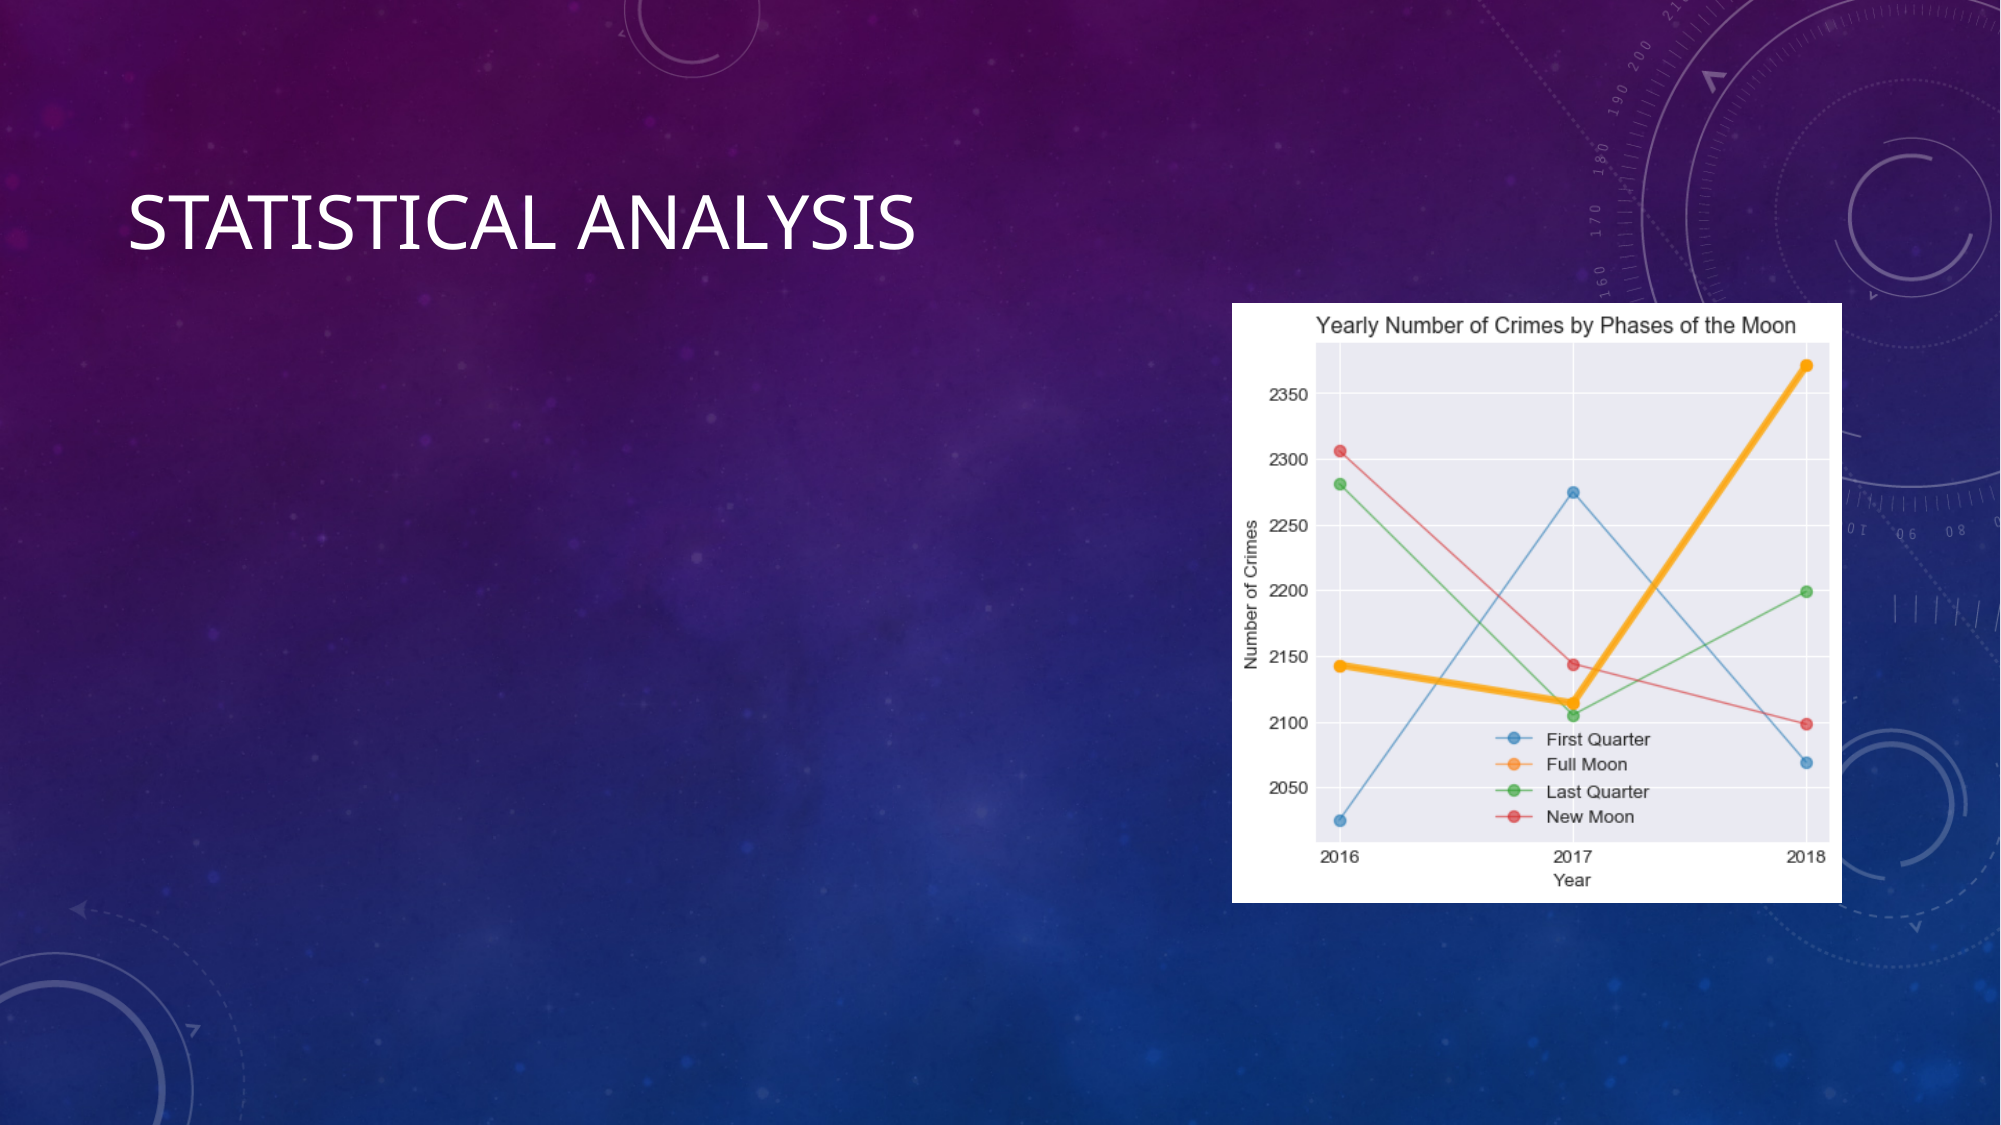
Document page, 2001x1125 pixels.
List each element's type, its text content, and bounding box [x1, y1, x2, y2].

title Statistical ANalysis [112, 99, 1775, 339]
picture [0, 0, 2001, 1125]
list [1232, 303, 1842, 903]
